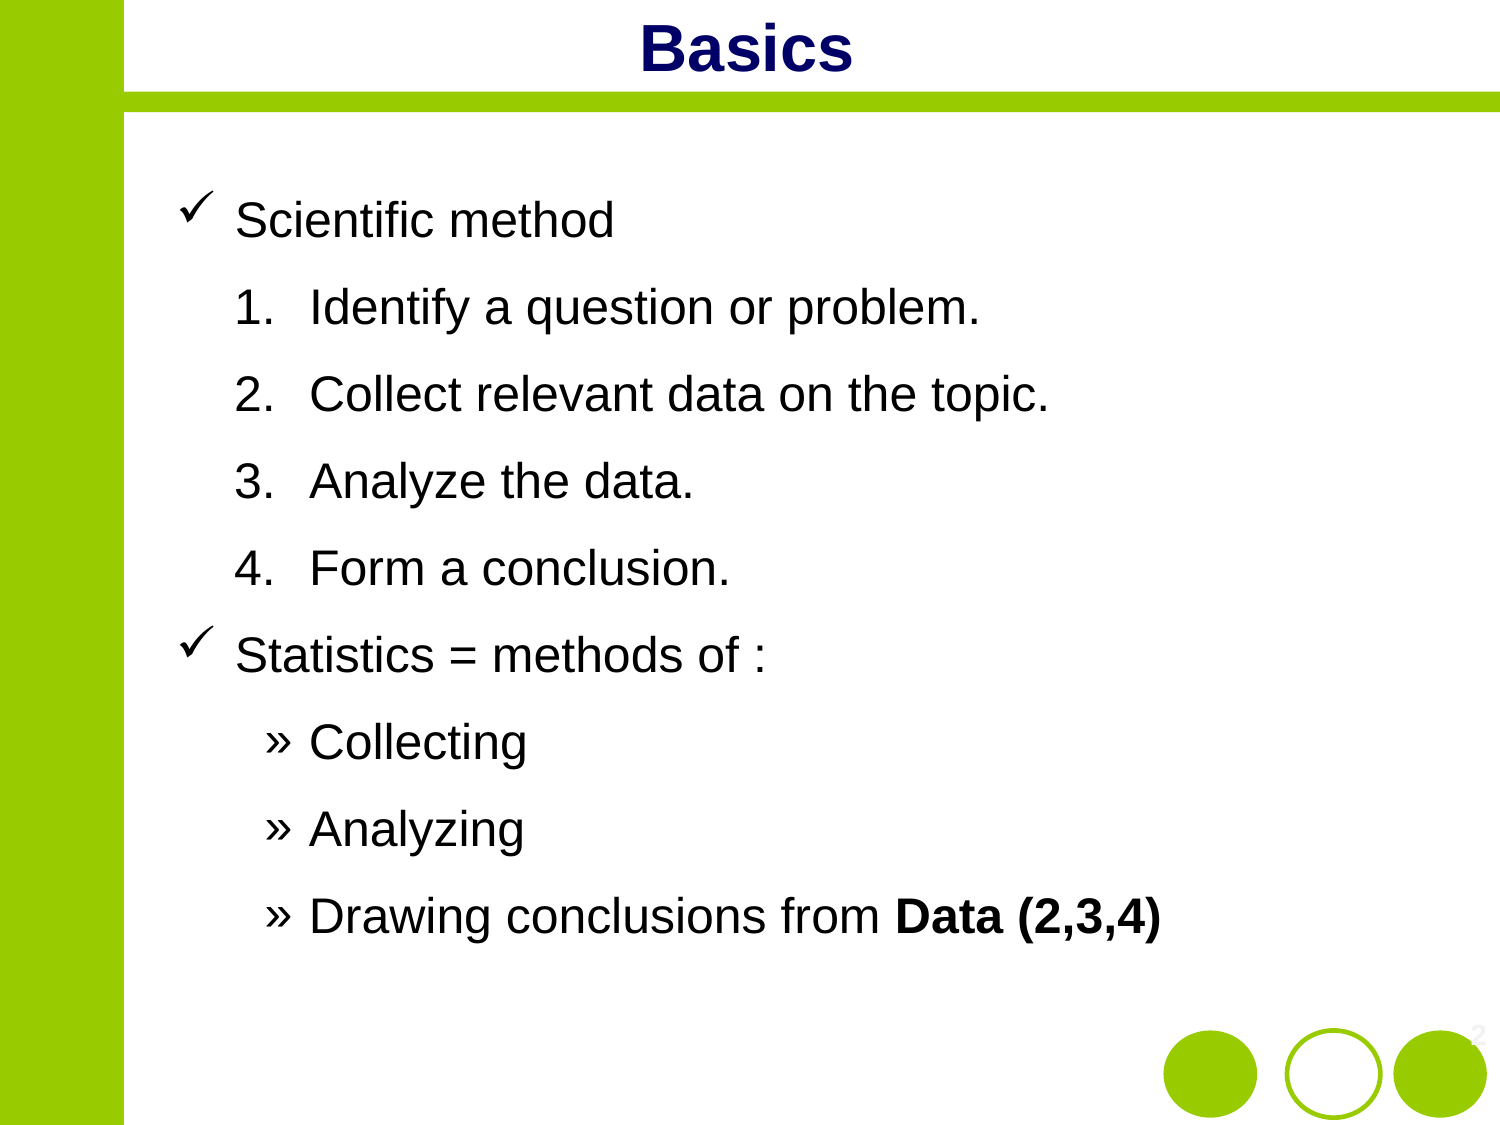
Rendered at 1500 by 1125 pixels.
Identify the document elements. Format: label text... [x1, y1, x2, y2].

slide_number 2 [1401, 1008, 1500, 1095]
list Scientific method Identify a question or problem. Collect relevant data on the topic. Analyze the data. Form a conclusion. Statistics = methods of : Collecting Analyzing Drawing conclusions from Data (2,3,4) [160, 187, 1423, 977]
title Basics [0, 0, 1495, 97]
